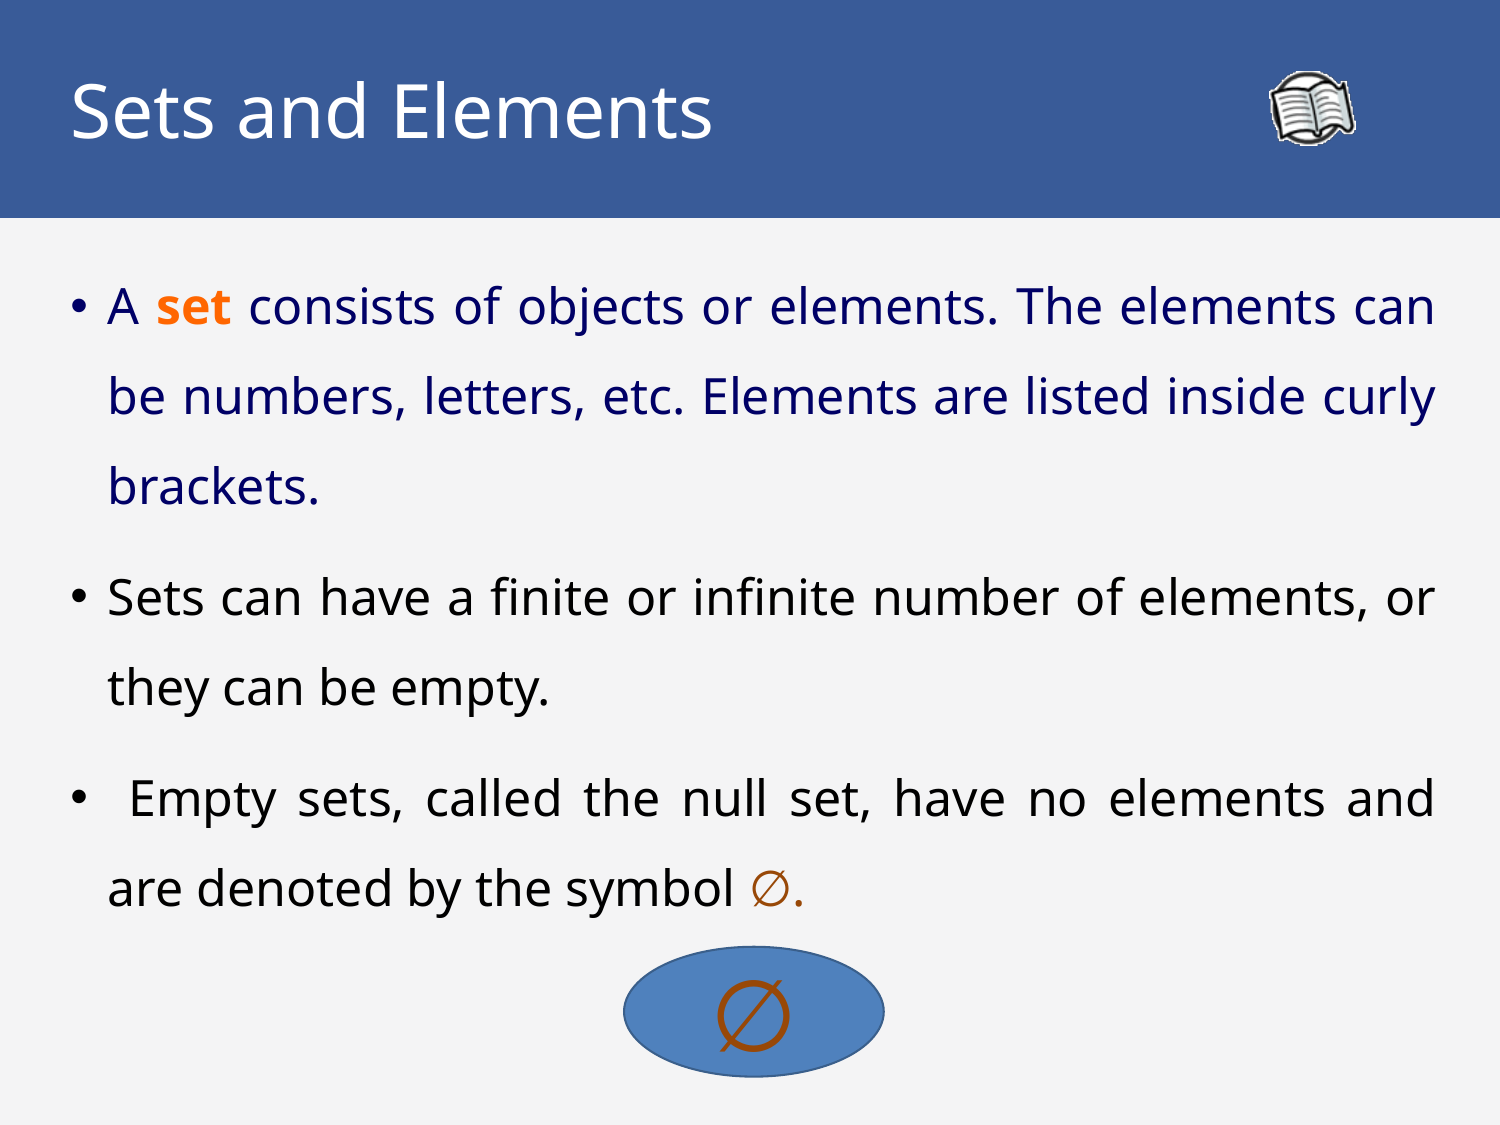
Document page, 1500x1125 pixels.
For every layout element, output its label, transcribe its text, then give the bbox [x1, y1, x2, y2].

text_box ∅ [622, 945, 885, 1078]
list A set consists of objects or elements. The elements can be numbers, letters, etc. Elements are listed inside curly brackets. Sets can have a finite or infinite number of elements, or they can be empty. Empty sets, called the null set, have no elements and are denoted by the symbol ∅. [55, 237, 1453, 927]
picture [1269, 71, 1356, 146]
title Sets and Elements [55, 0, 1397, 218]
